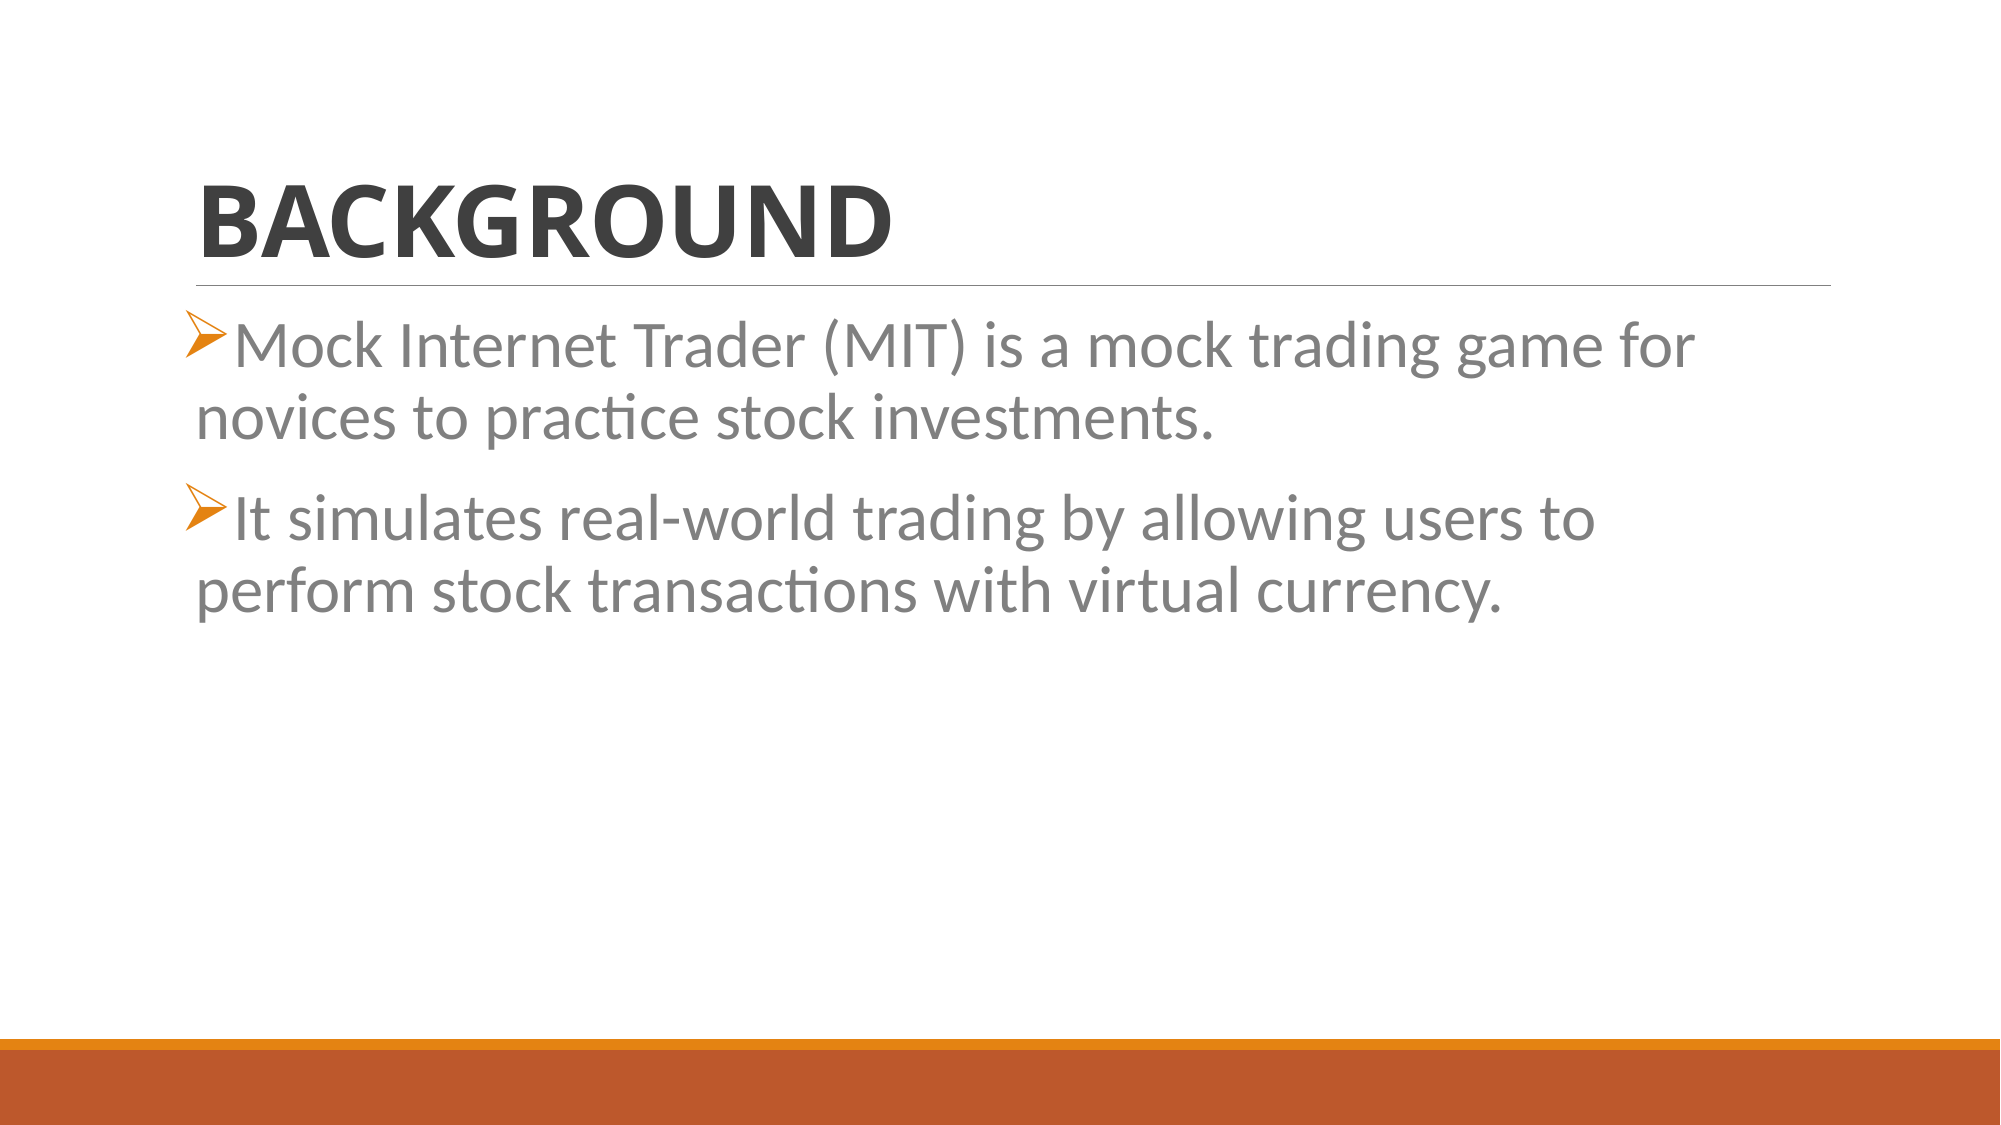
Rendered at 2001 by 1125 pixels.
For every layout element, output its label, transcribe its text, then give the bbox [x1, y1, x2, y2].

title BACKGROUND [180, 47, 1830, 285]
list Mock Internet Trader (MIT) is a mock trading game for novices to practice stock investments. It simulates real-world trading by allowing users to perform stock transactions with virtual currency. [180, 302, 1830, 963]
